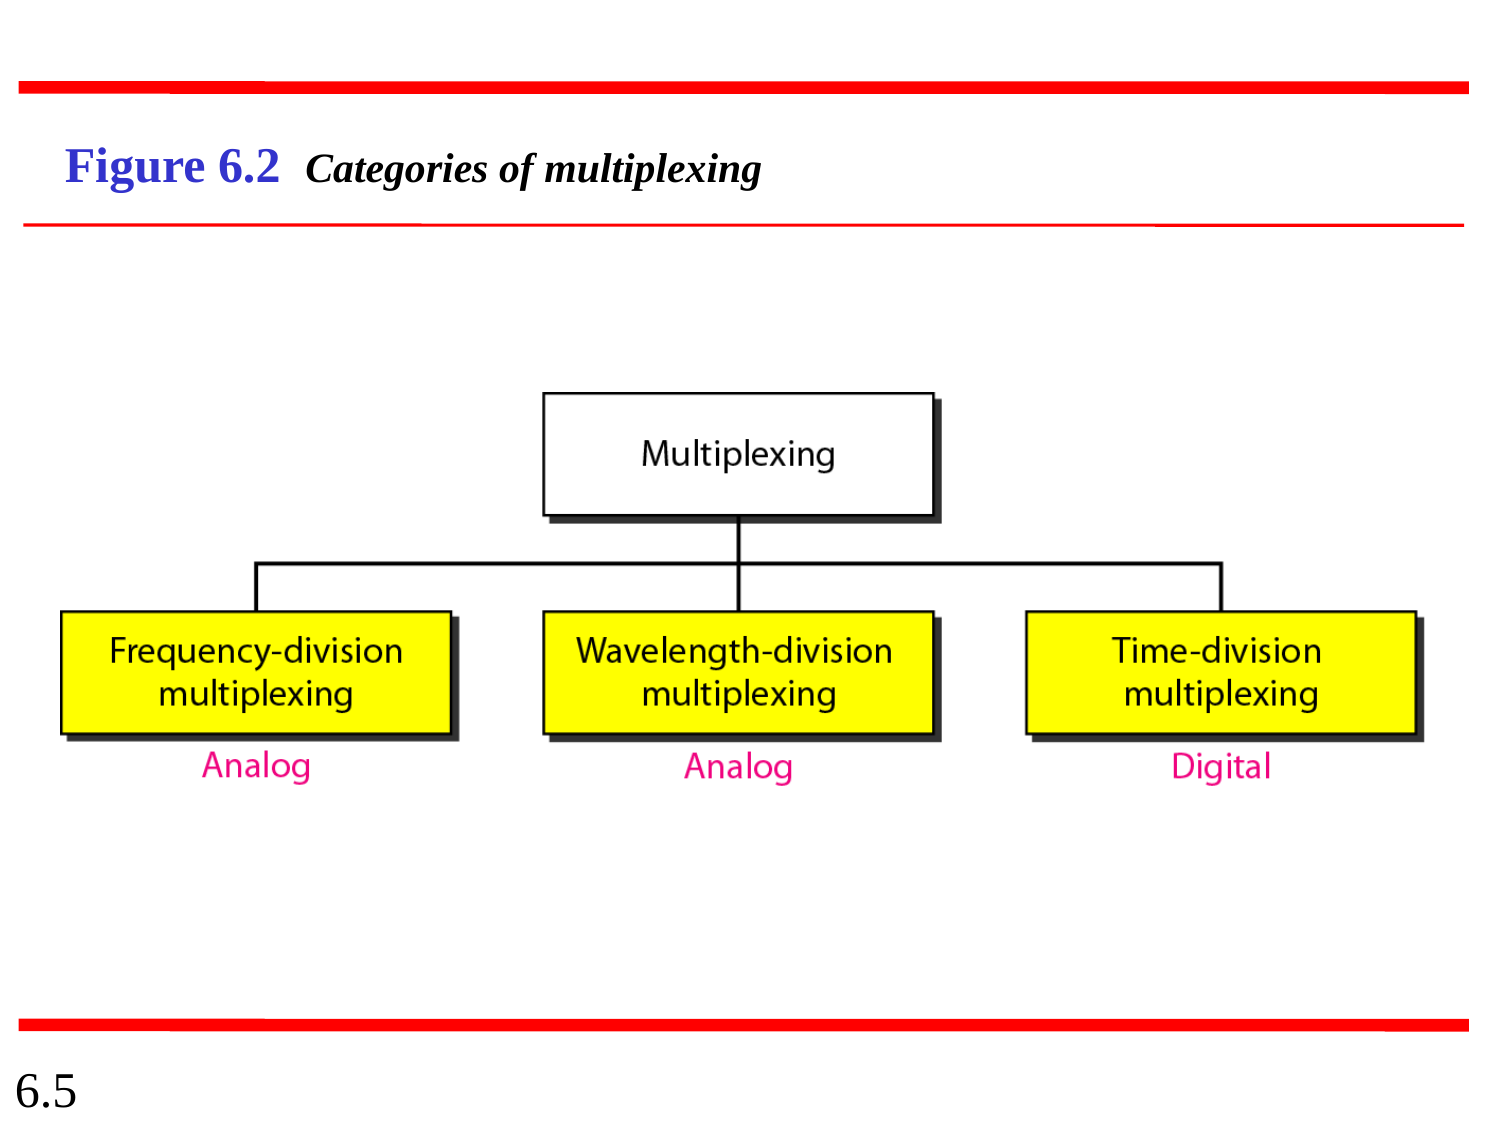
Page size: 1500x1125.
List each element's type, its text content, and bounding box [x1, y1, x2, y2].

slide_number 6.5 [0, 1050, 313, 1125]
text_box Figure 6.2 Categories of multiplexing [49, 124, 778, 201]
picture [60, 392, 1425, 788]
